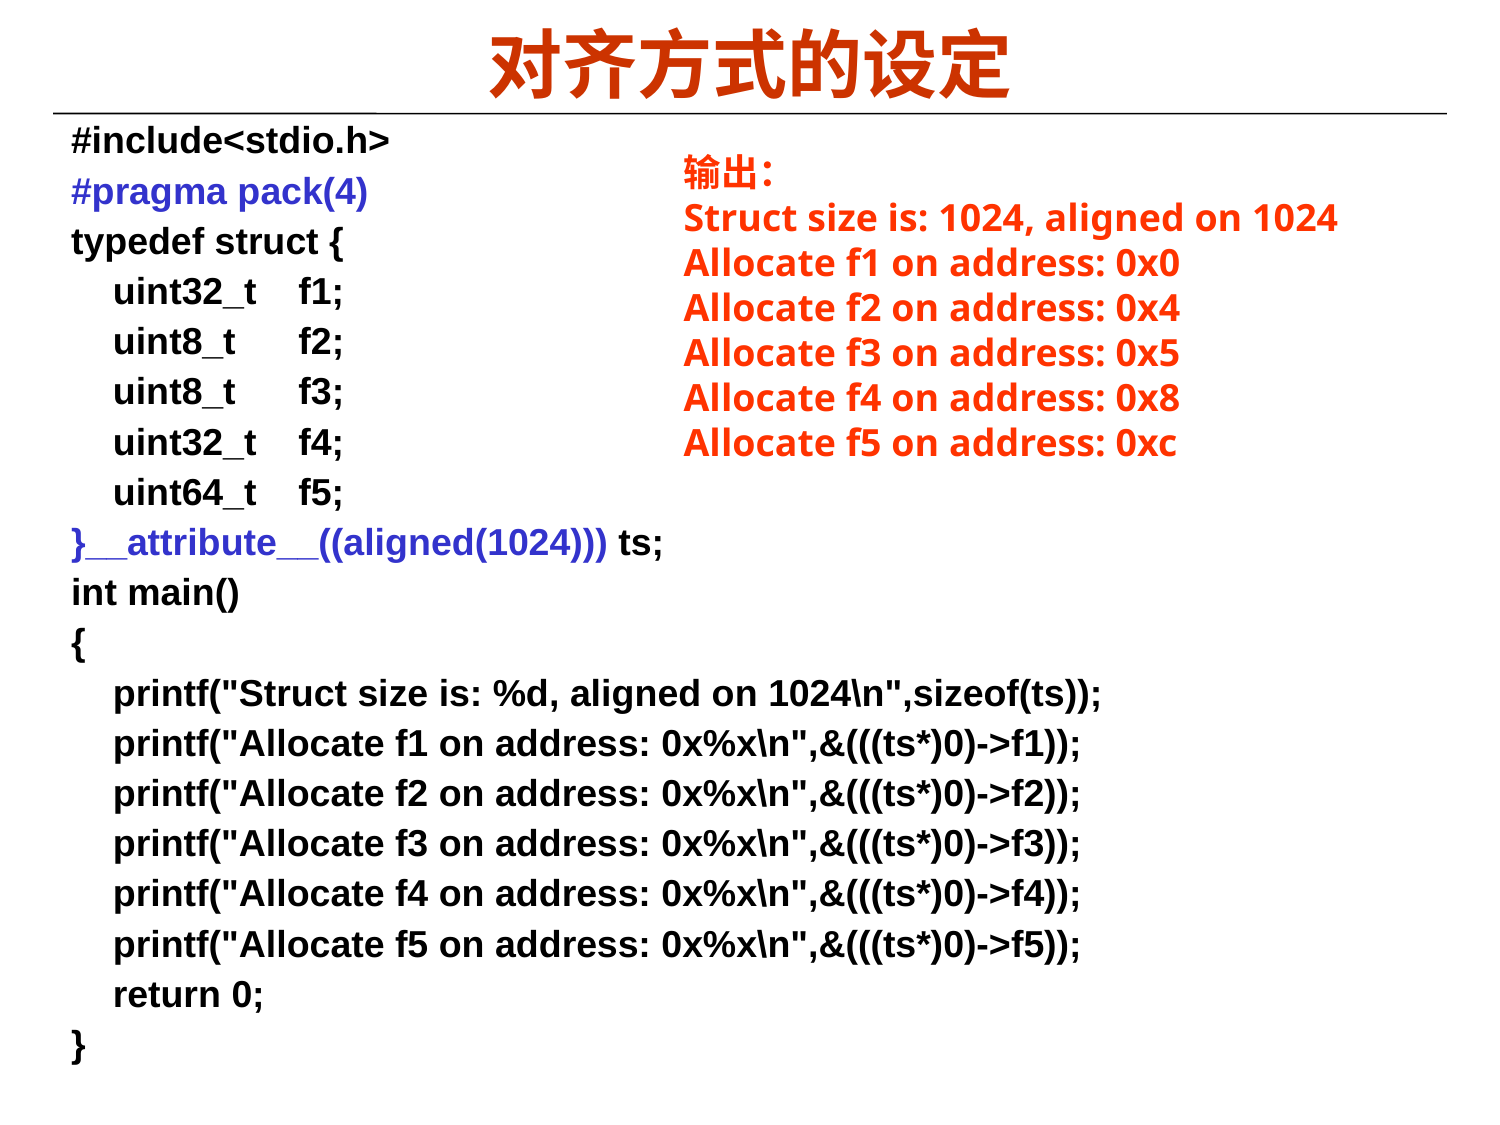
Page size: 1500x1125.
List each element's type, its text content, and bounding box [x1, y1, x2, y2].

title 对齐方式的设定 [75, 16, 1425, 109]
list #include<stdio.h> #pragma pack(4) typedef struct { uint32_t f1; uint8_t f2; uint8_t f3; uint32_t f4; uint64_t f5; }__attribute__((aligned(1024))) ts; int main() { printf("Struct size is: %d, aligned on 1024\n",sizeof(ts)); printf("Allocate f1 on address: 0x%x\n",&(((ts*)0)->f1)); printf("Allocate f2 on address: 0x%x\n",&(((ts*)0)->f2)); printf("Allocate f3 on address: 0x%x\n",&(((ts*)0)->f3)); printf("Allocate f4 on address: 0x%x\n",&(((ts*)0)->f4)); printf("Allocate f5 on address: 0x%x\n",&(((ts*)0)->f5)); return 0; } [55, 112, 1486, 1118]
text_box 输出： Struct size is: 1024, aligned on 1024 Allocate f1 on address: 0x0 Allocate f2 on address: 0x4 Allocate f3 on address: 0x5 Allocate f4 on address: 0x8 Allocate f5 on address: 0xc [668, 141, 1459, 472]
